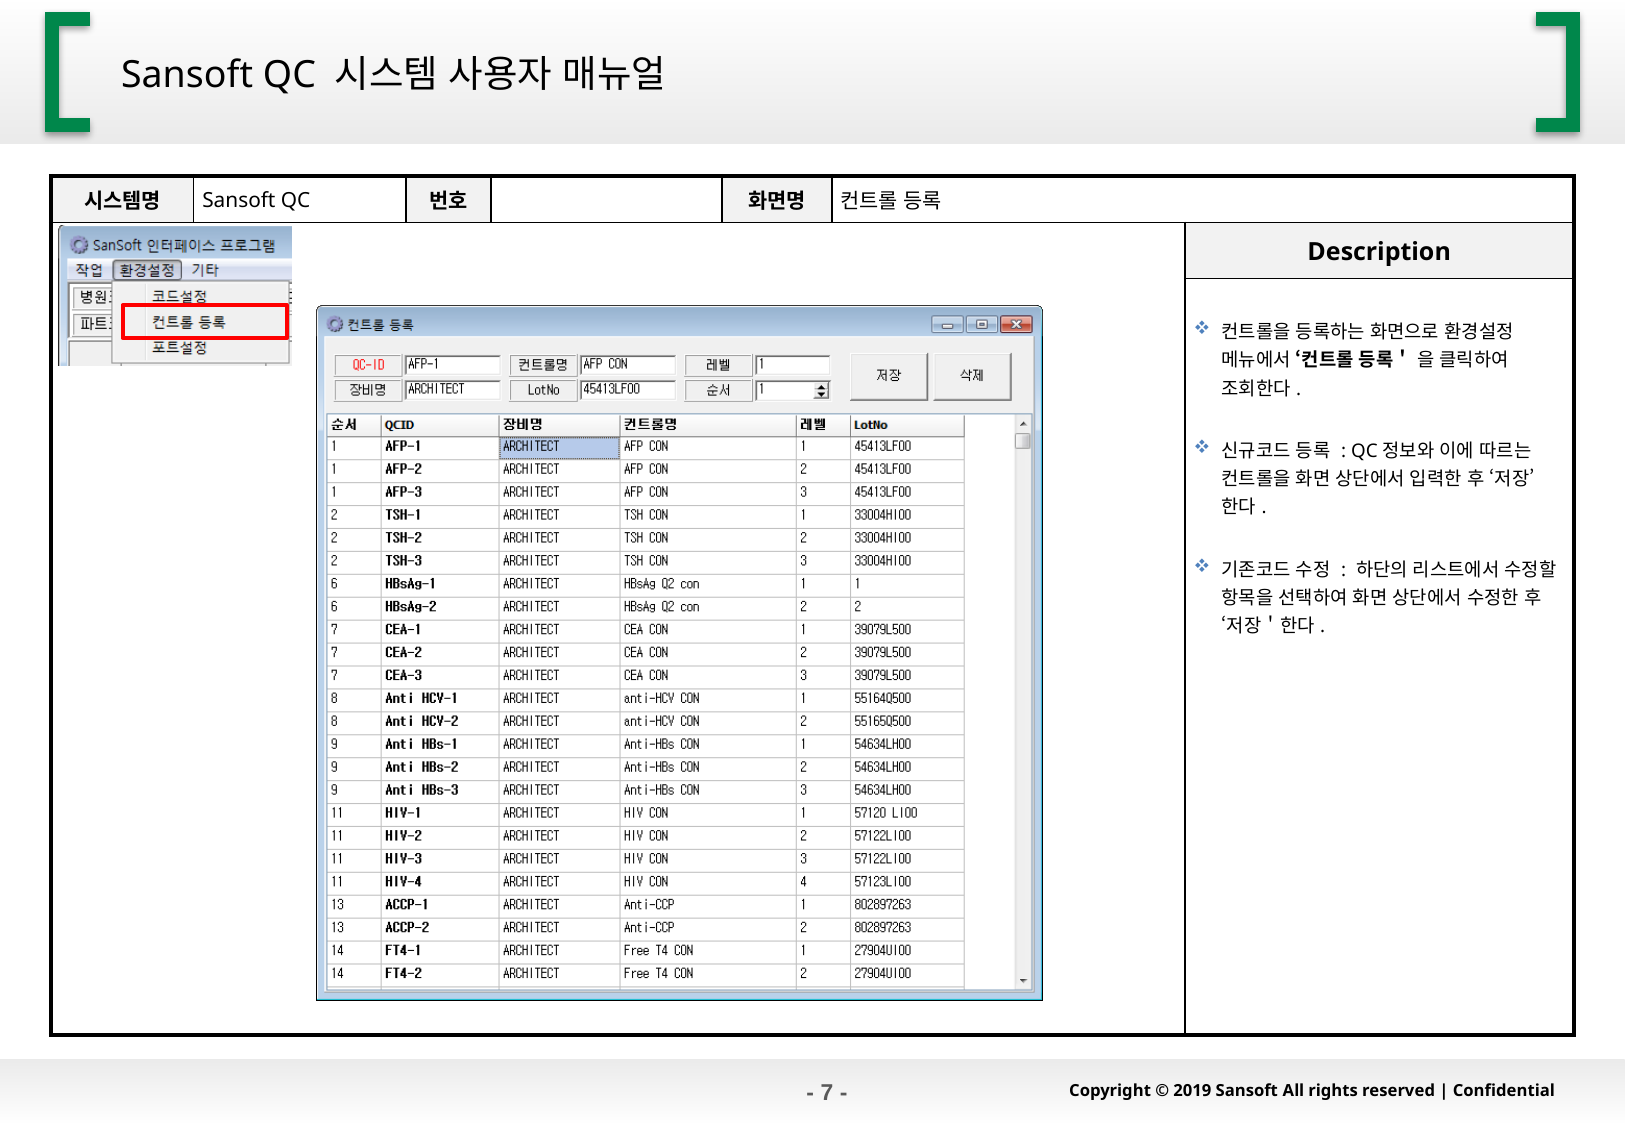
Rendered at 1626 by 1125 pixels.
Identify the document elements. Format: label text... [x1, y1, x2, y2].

table_cell 컨트롤을 등록하는 화면으로 환경설정 메뉴에서 ‘컨트롤 등록＇ 을 클릭하여 조회한다. 신규코드 등록 : QC정보와 이에 따르는 컨트롤을 화면 상단에서 입력한 후 ‘저장’한다. 기존코드 수정 : 하단의 리스트에서 수정할 항목을 선택하여 화면 상단에서 수정한 후 ‘저장＇한다. [1186, 279, 1572, 1033]
table_header Sansoft QC [194, 178, 405, 222]
table_header 번호 [407, 178, 490, 222]
picture [57, 225, 292, 367]
table_header 화면명 [723, 178, 831, 222]
table_header [492, 178, 721, 222]
text_box Sansoft QC 시스템 사용자 매뉴얼 [106, 42, 682, 103]
table_cell Description [1186, 223, 1572, 278]
table_header 컨트롤 등록 [833, 178, 1572, 222]
table_header 시스템명 [53, 178, 193, 222]
picture [316, 304, 1043, 1002]
table_cell [53, 223, 1184, 1033]
